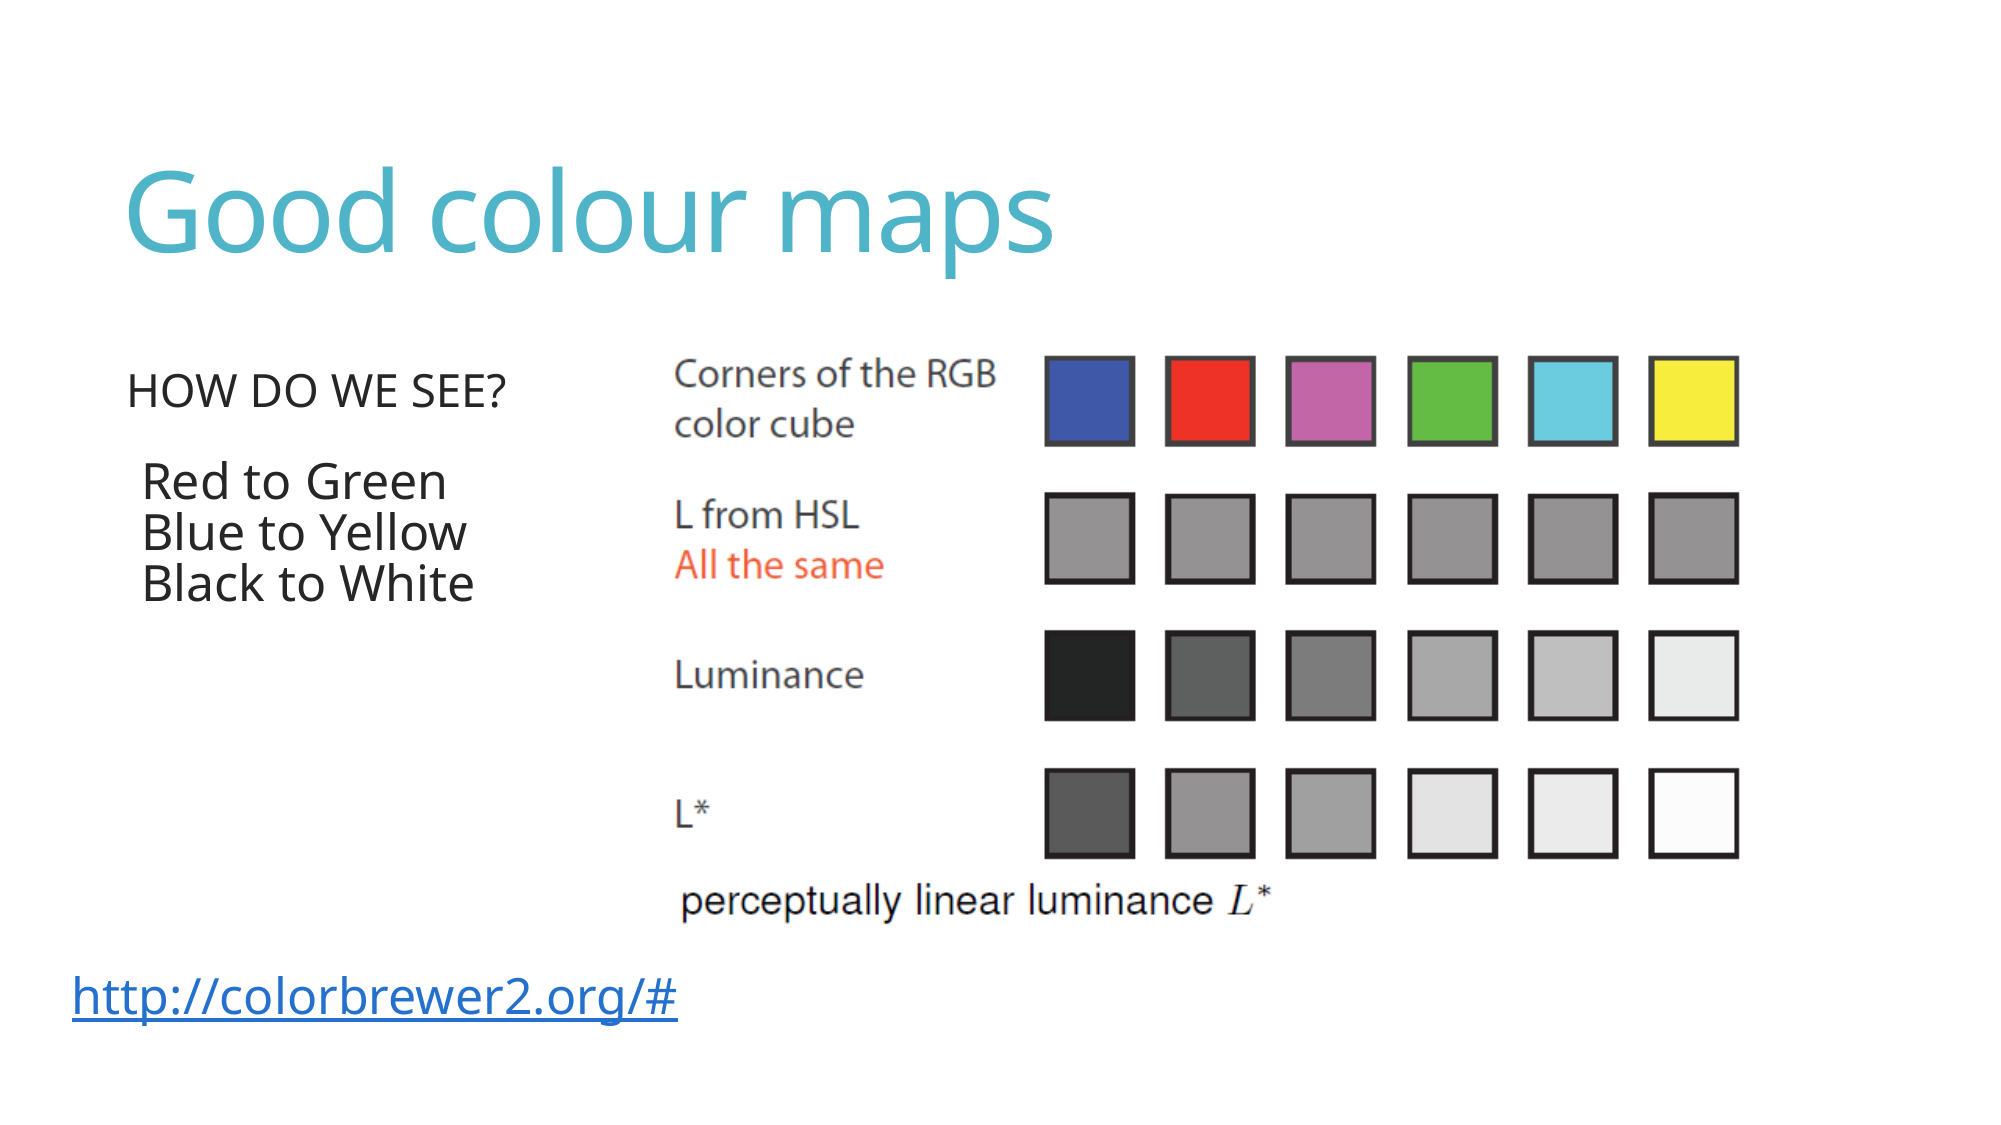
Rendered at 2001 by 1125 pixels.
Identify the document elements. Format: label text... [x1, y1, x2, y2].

text_box http://colorbrewer2.org/# [57, 957, 1308, 1041]
list How do we see? [111, 334, 876, 451]
title Good colour maps [107, 81, 1875, 354]
list Red to Green Blue to Yellow Black to White [111, 451, 876, 957]
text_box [671, 353, 1755, 933]
